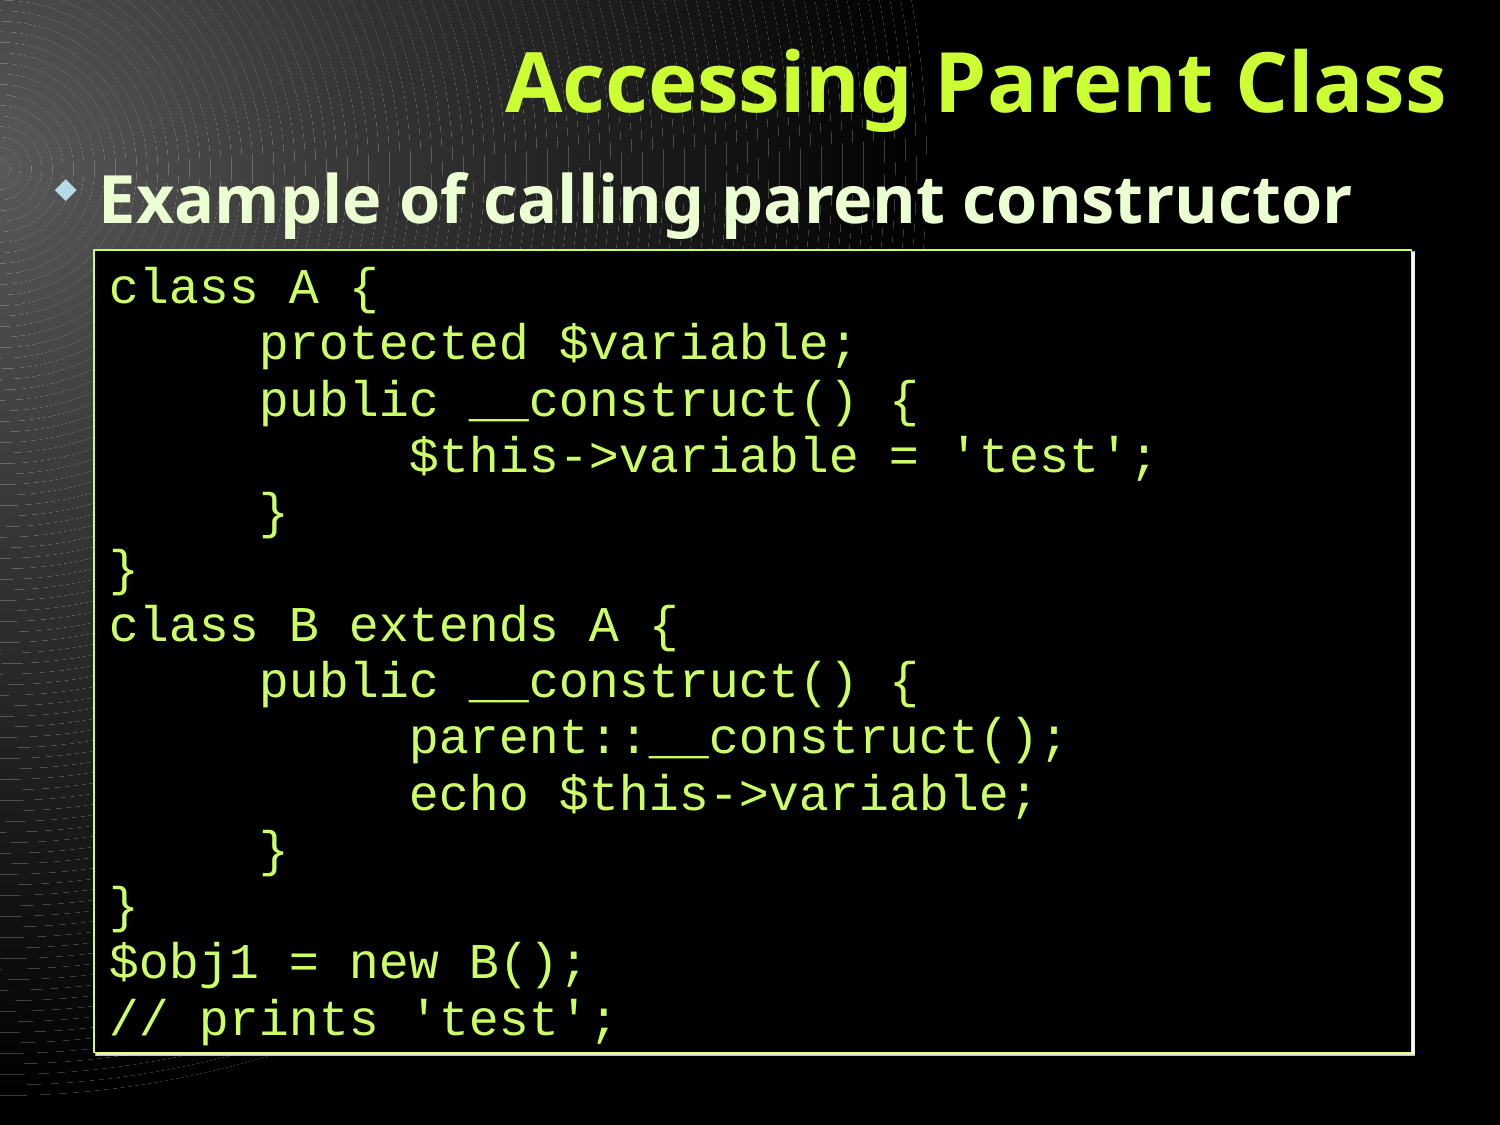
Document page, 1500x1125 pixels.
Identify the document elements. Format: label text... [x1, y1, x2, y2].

text_box class A { protected $variable; public __construct() { $this->variable = 'test'; } } class B extends A { public __construct() { parent::__construct(); echo $this->variable; } } $obj1 = new B(); // prints 'test'; [94, 249, 1412, 1053]
list Example of calling parent constructor [37, 149, 1463, 1075]
title Accessing Parent Class [300, 12, 1463, 149]
